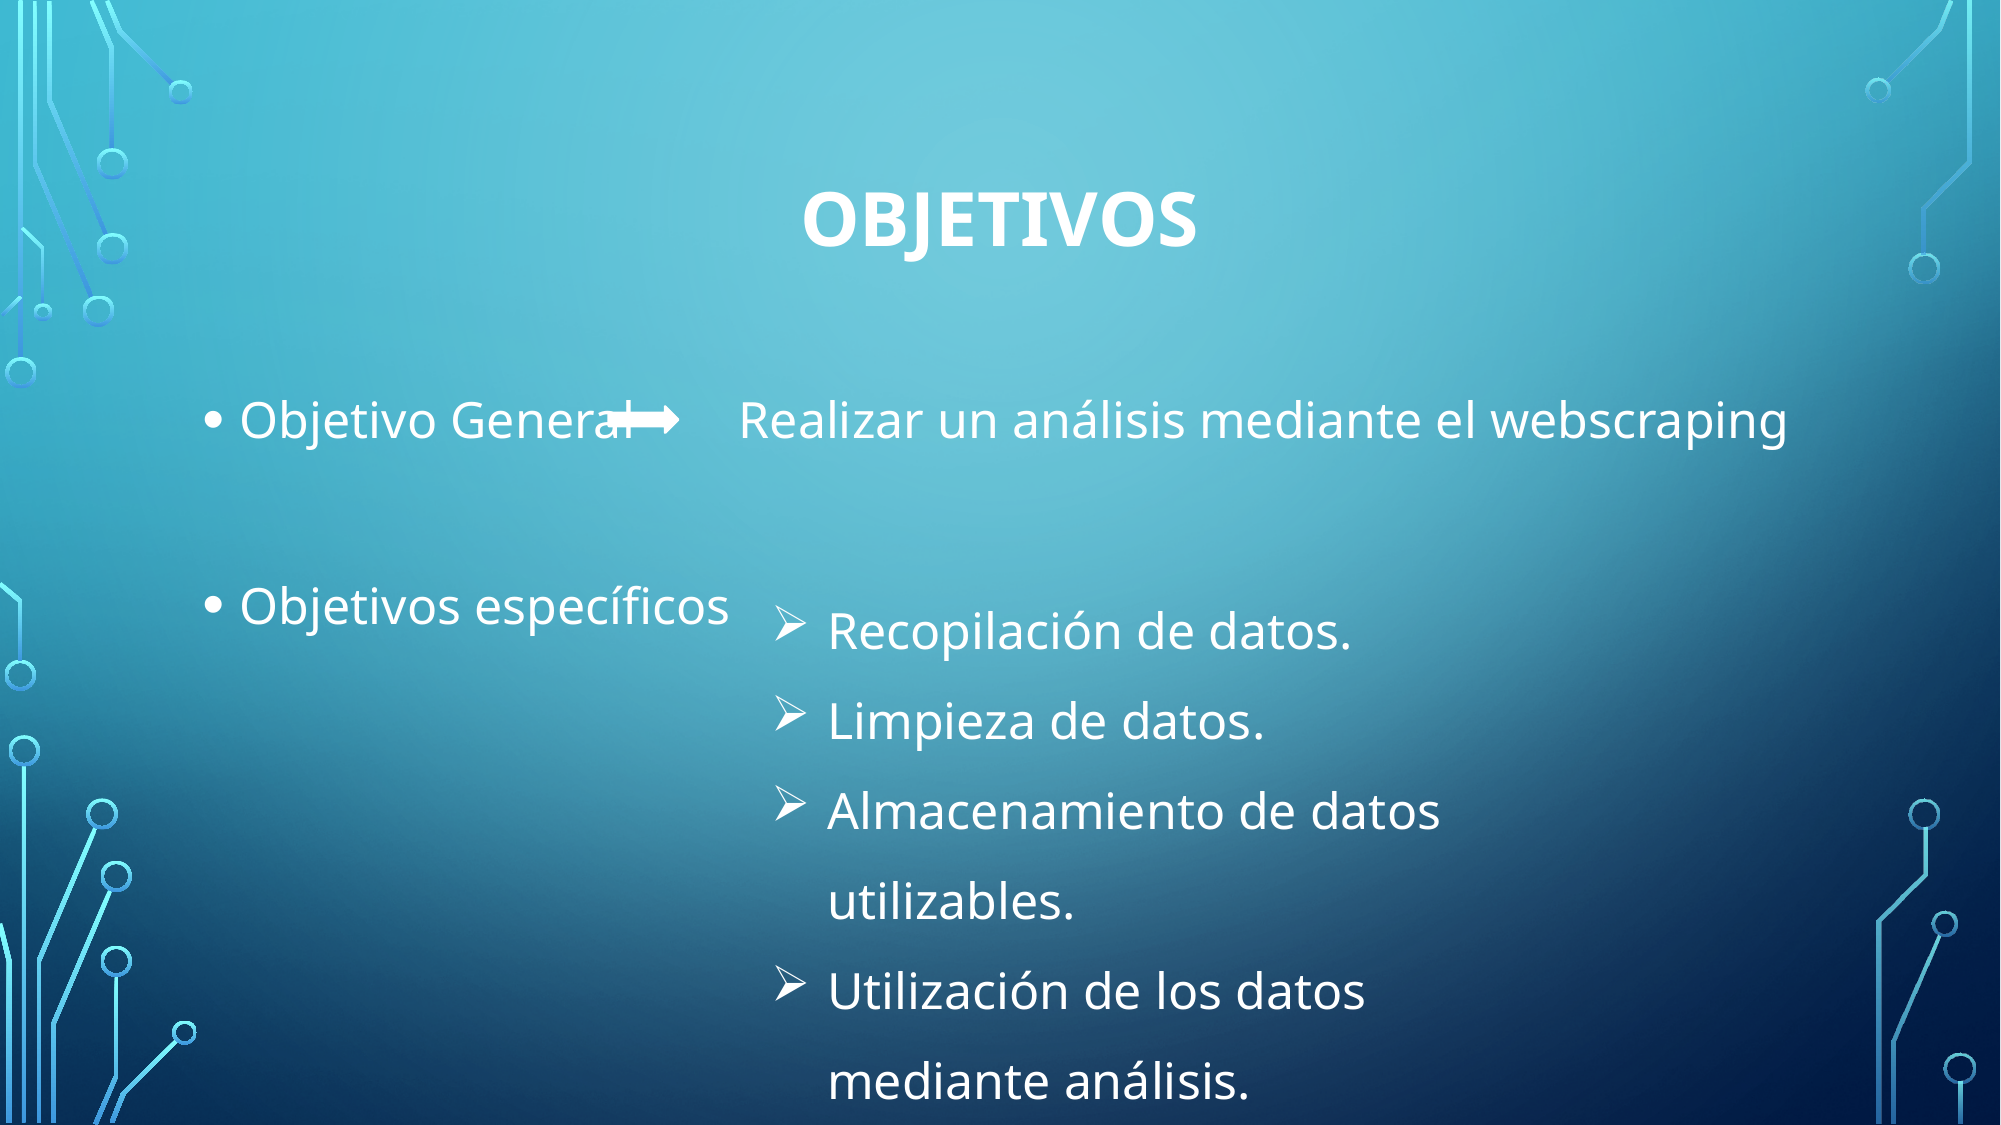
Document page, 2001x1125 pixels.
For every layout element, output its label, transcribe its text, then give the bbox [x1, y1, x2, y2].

text_box [607, 405, 680, 434]
text_box Recopilación de datos. Limpieza de datos. Almacenamiento de datos utilizables. Utilización de los datos mediante análisis. [756, 562, 1590, 1125]
list Objetivo General Realizar un análisis mediante el webscraping Objetivos específicos [187, 369, 1813, 950]
title Objetivos [187, 101, 1813, 344]
